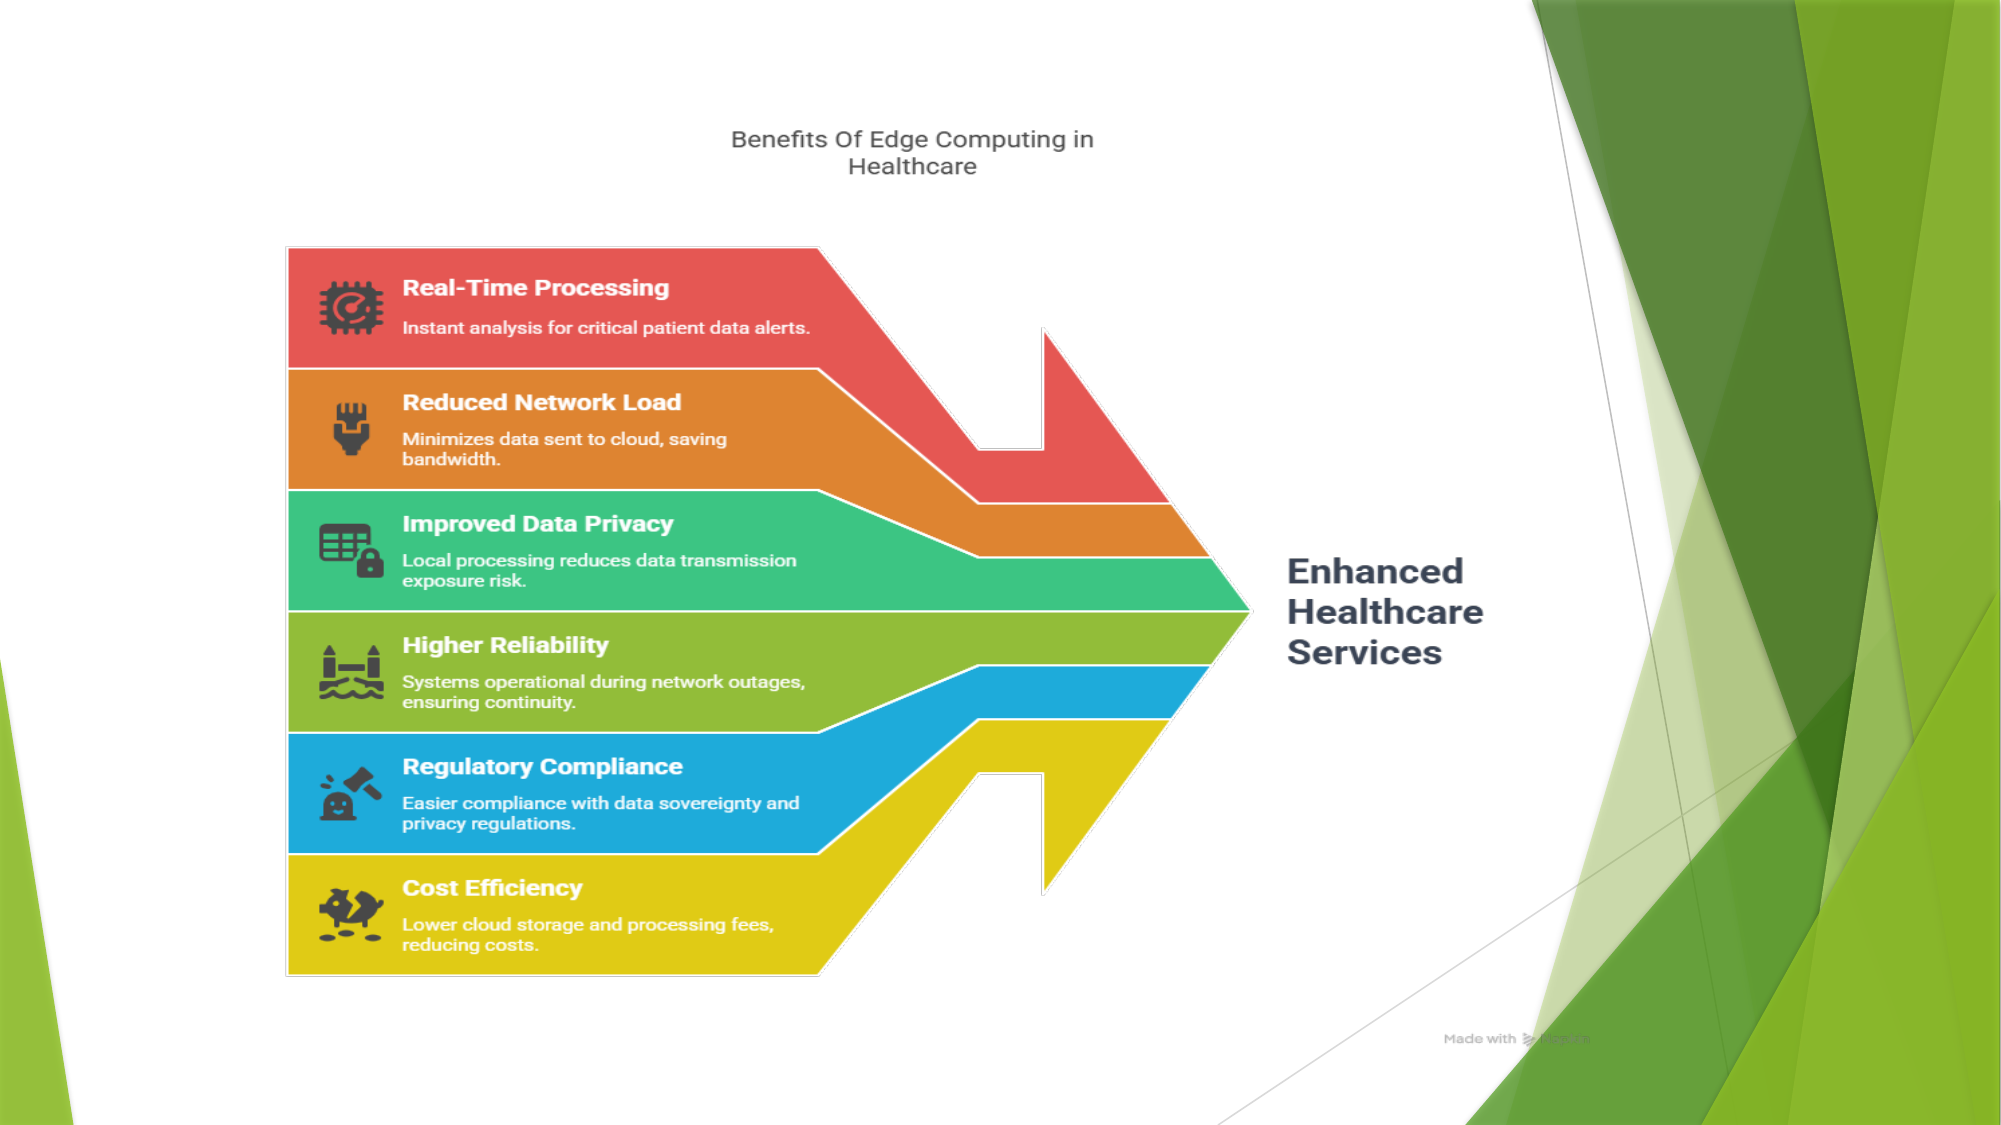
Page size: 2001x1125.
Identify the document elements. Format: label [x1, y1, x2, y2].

list [206, 72, 1622, 1070]
